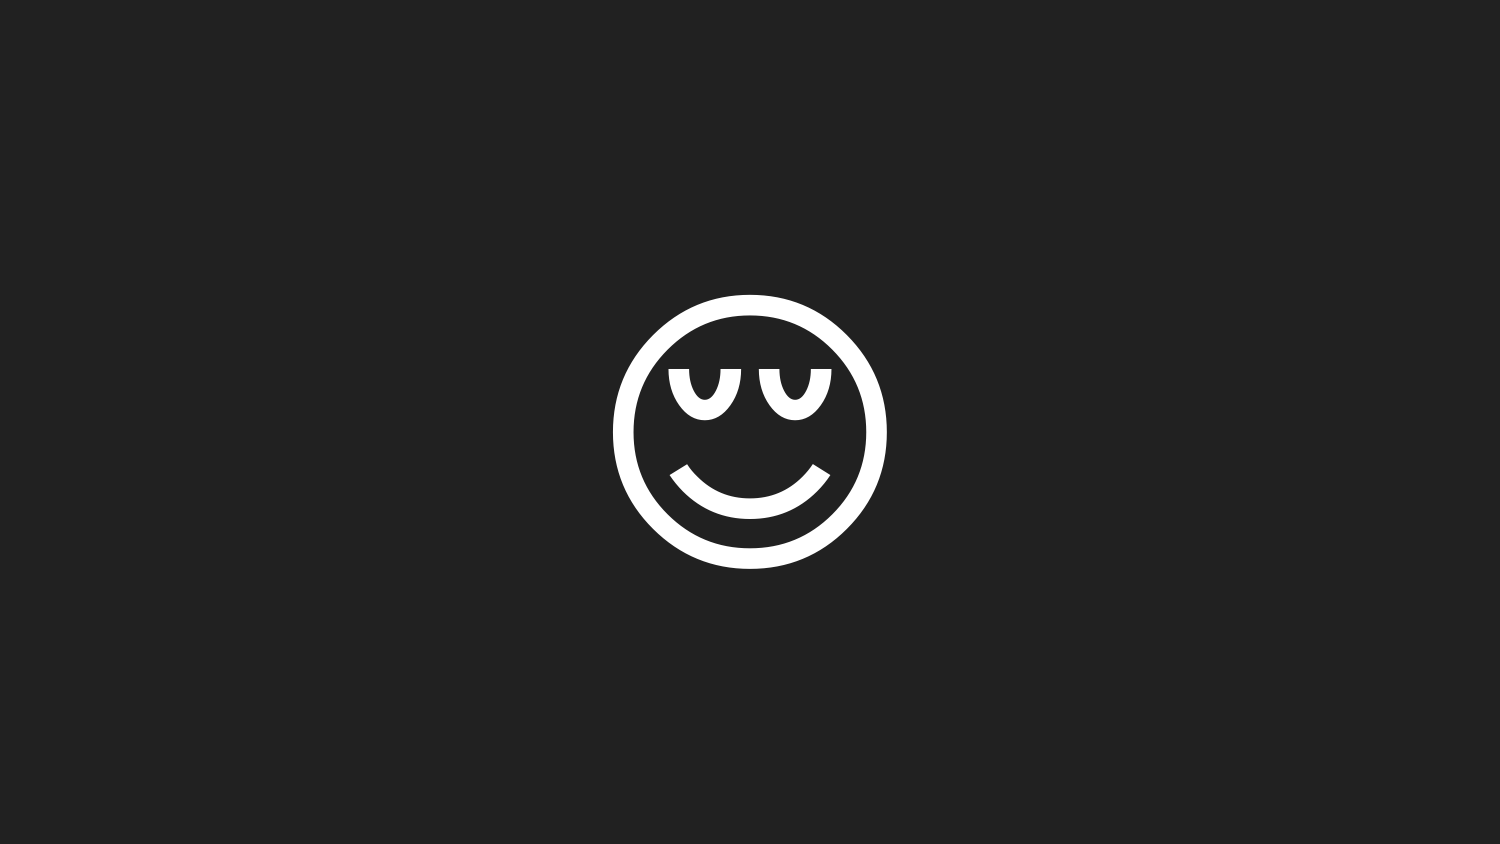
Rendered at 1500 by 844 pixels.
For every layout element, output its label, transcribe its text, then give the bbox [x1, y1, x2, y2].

title 😌 [361, 225, 1139, 619]
